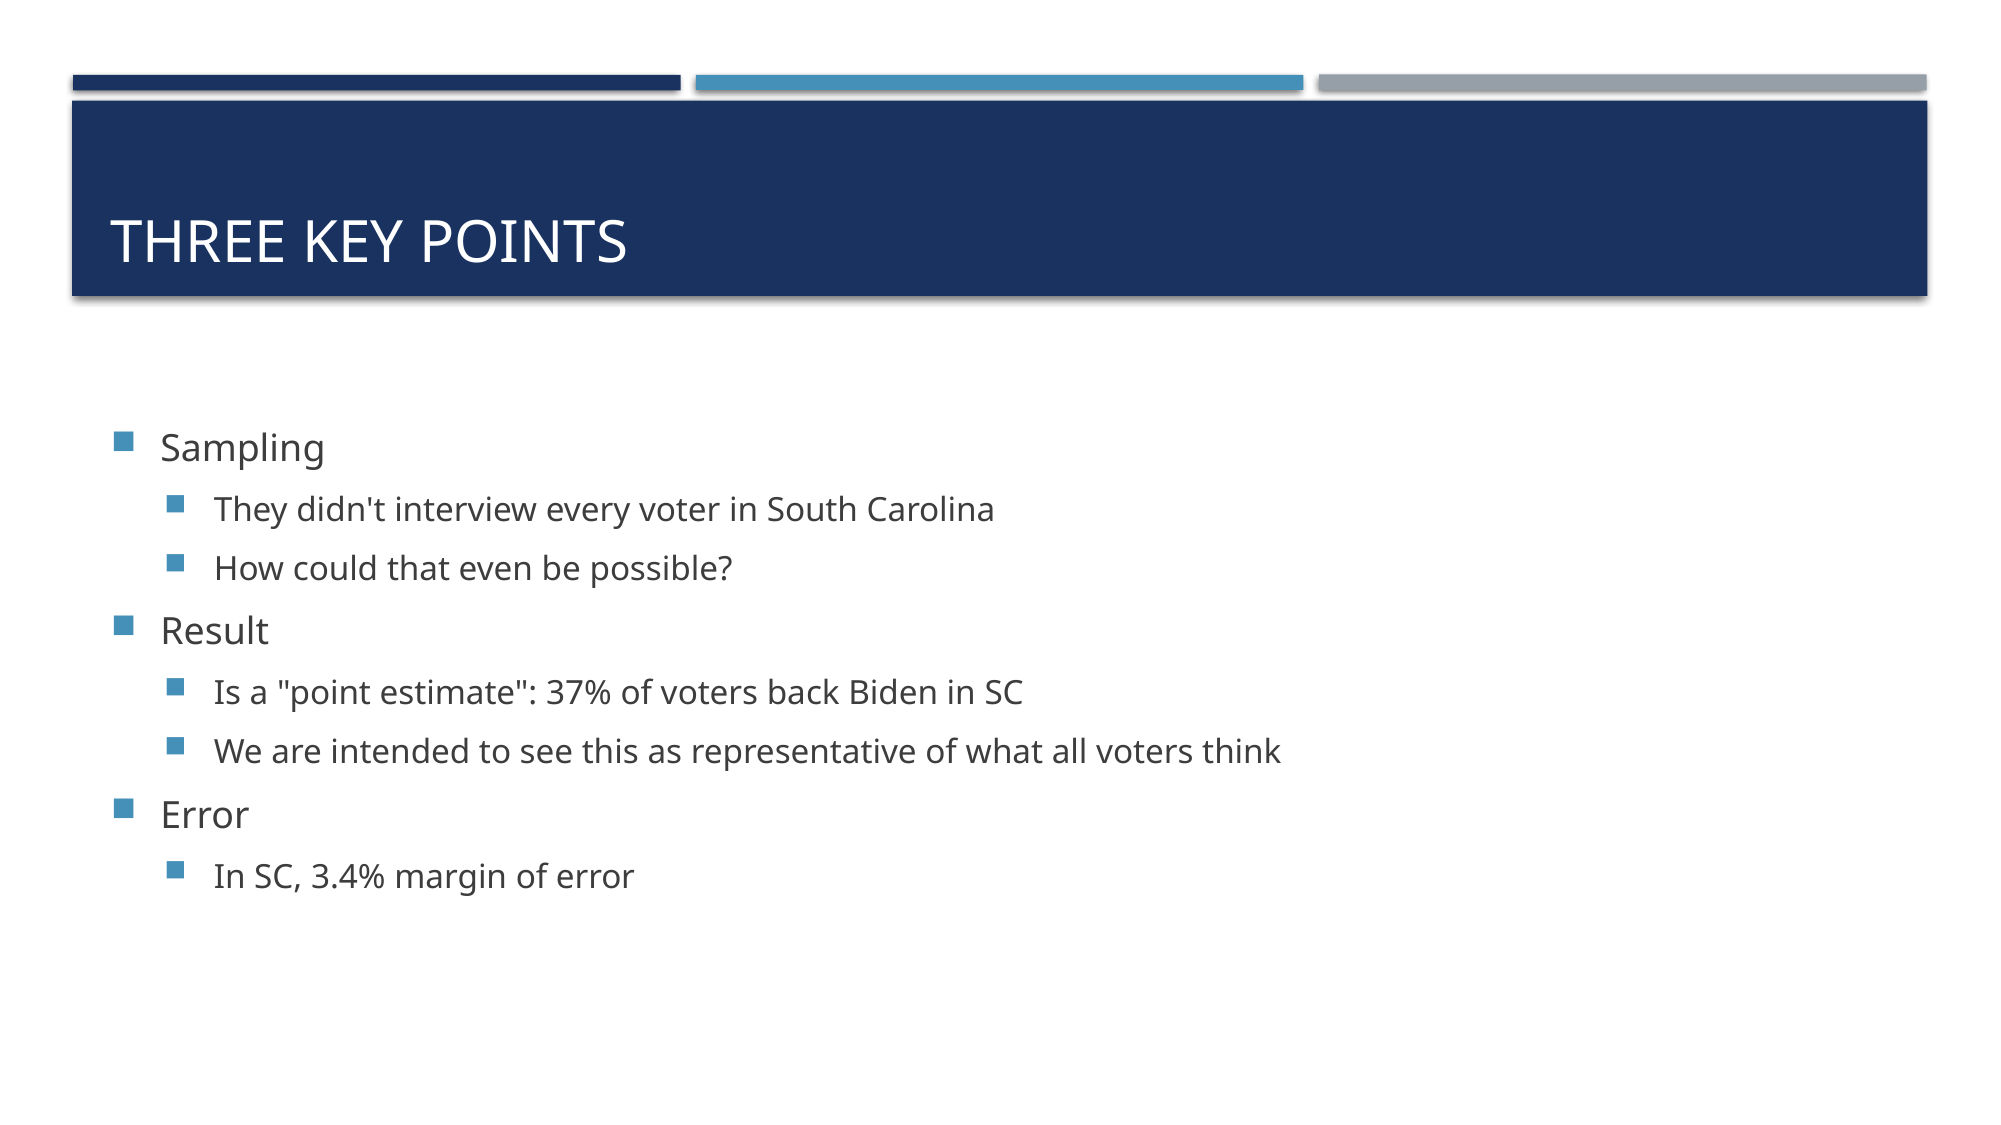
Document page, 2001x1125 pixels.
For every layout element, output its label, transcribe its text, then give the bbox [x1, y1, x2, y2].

title three key points [95, 115, 1905, 282]
list Sampling They didn't interview every voter in South Carolina How could that even be possible? Result Is a "point estimate": 37% of voters back Biden in SC We are intended to see this as representative of what all voters think Error In SC, 3.4% margin of error [95, 357, 1905, 962]
